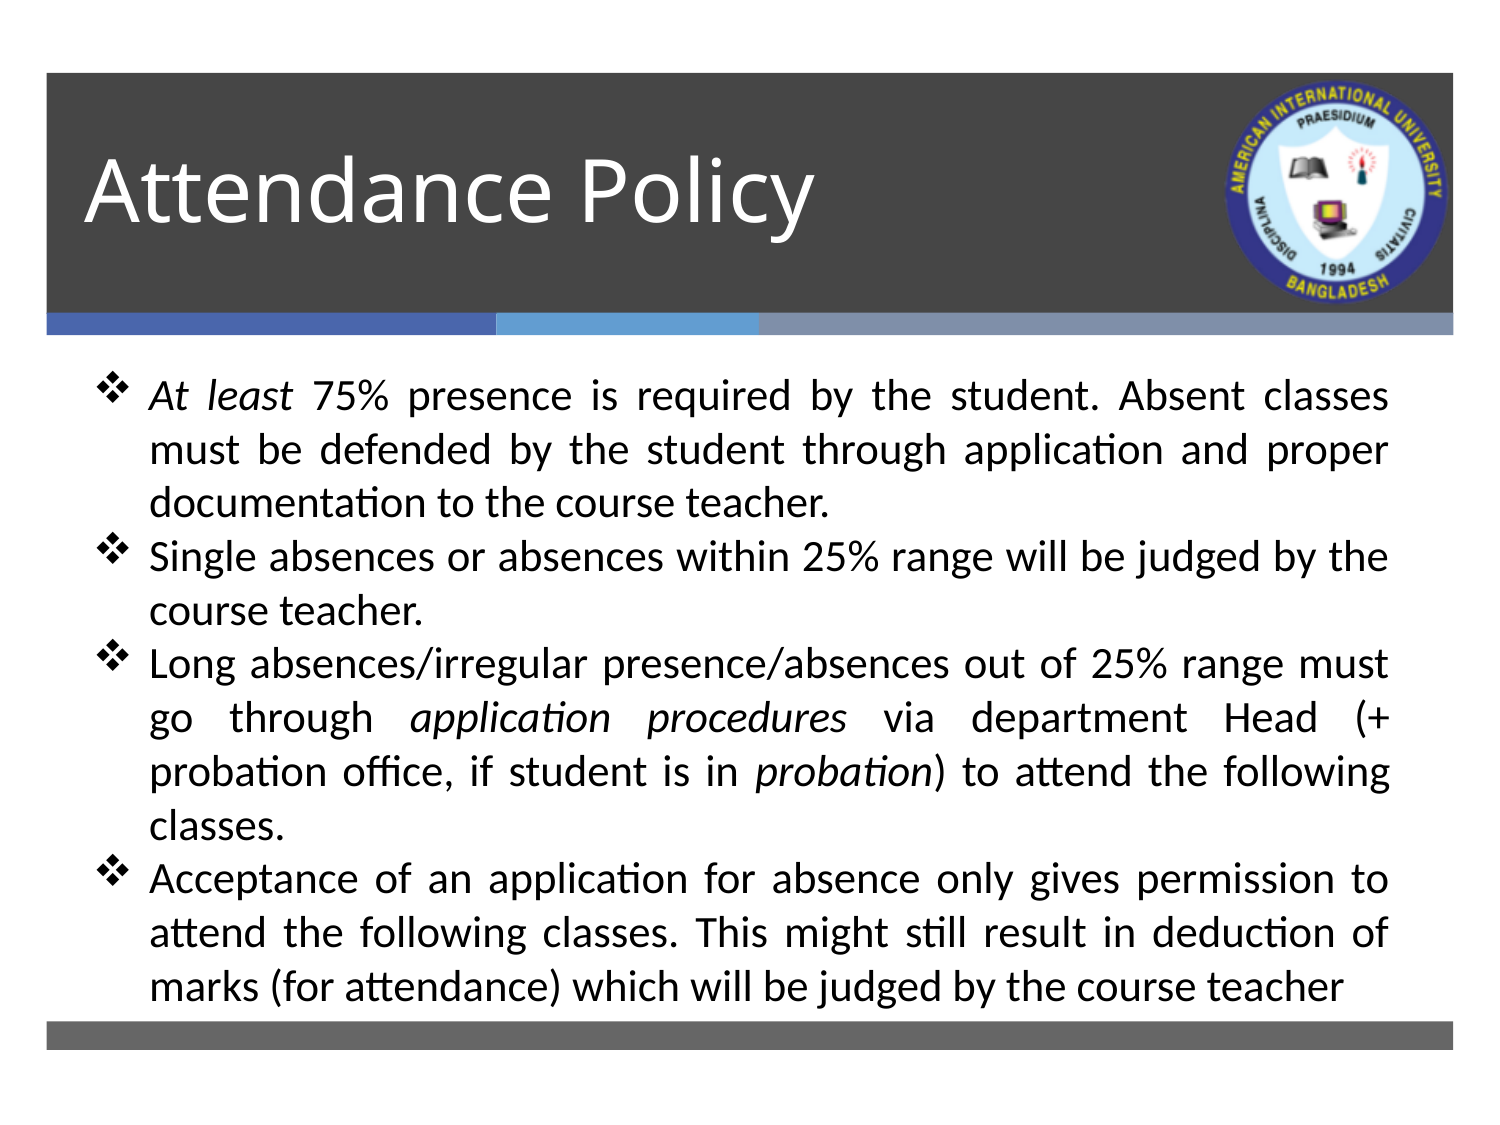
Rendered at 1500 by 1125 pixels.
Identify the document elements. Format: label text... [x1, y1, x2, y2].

picture [1220, 75, 1454, 310]
text_box At least 75% presence is required by the student. Absent classes must be defended by the student through application and proper documentation to the course teacher. Single absences or absences within 25% range will be judged by the course teacher. Long absences/irregular presence/absences out of 25% range must go through application procedures via department Head (+ probation office, if student is in probation) to attend the following classes. Acceptance of an application for absence only gives permission to attend the following classes. This might still result in deduction of marks (for attendance) which will be judged by the course teacher [78, 358, 1406, 1018]
title Attendance Policy [69, 69, 1351, 248]
